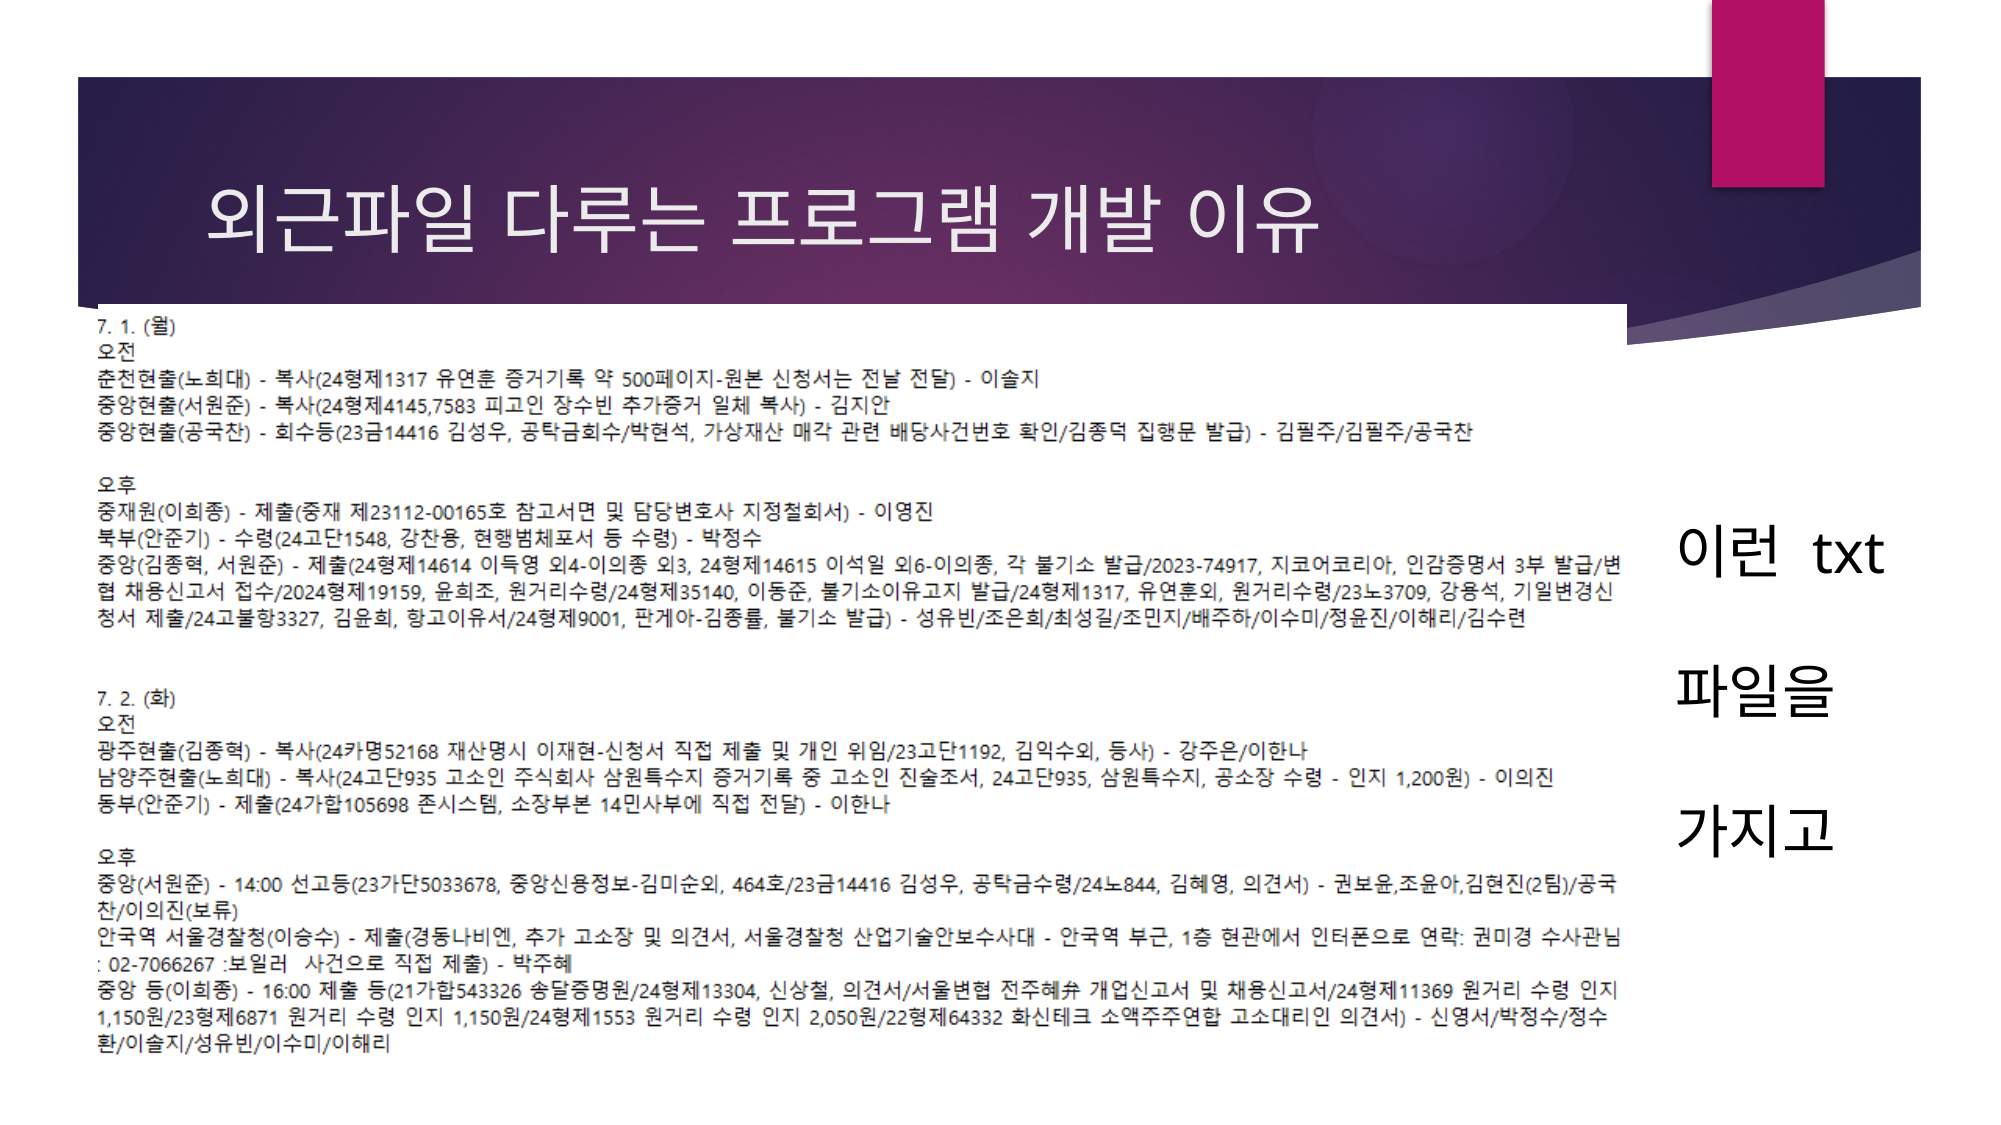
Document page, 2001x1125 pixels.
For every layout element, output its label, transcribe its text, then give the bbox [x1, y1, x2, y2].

picture [98, 303, 1627, 1111]
title 외근파일 다루는 프로그램 개발 이유 [189, 159, 1627, 276]
text_box 이런 txt 파일을 가지고 [1660, 437, 1970, 873]
